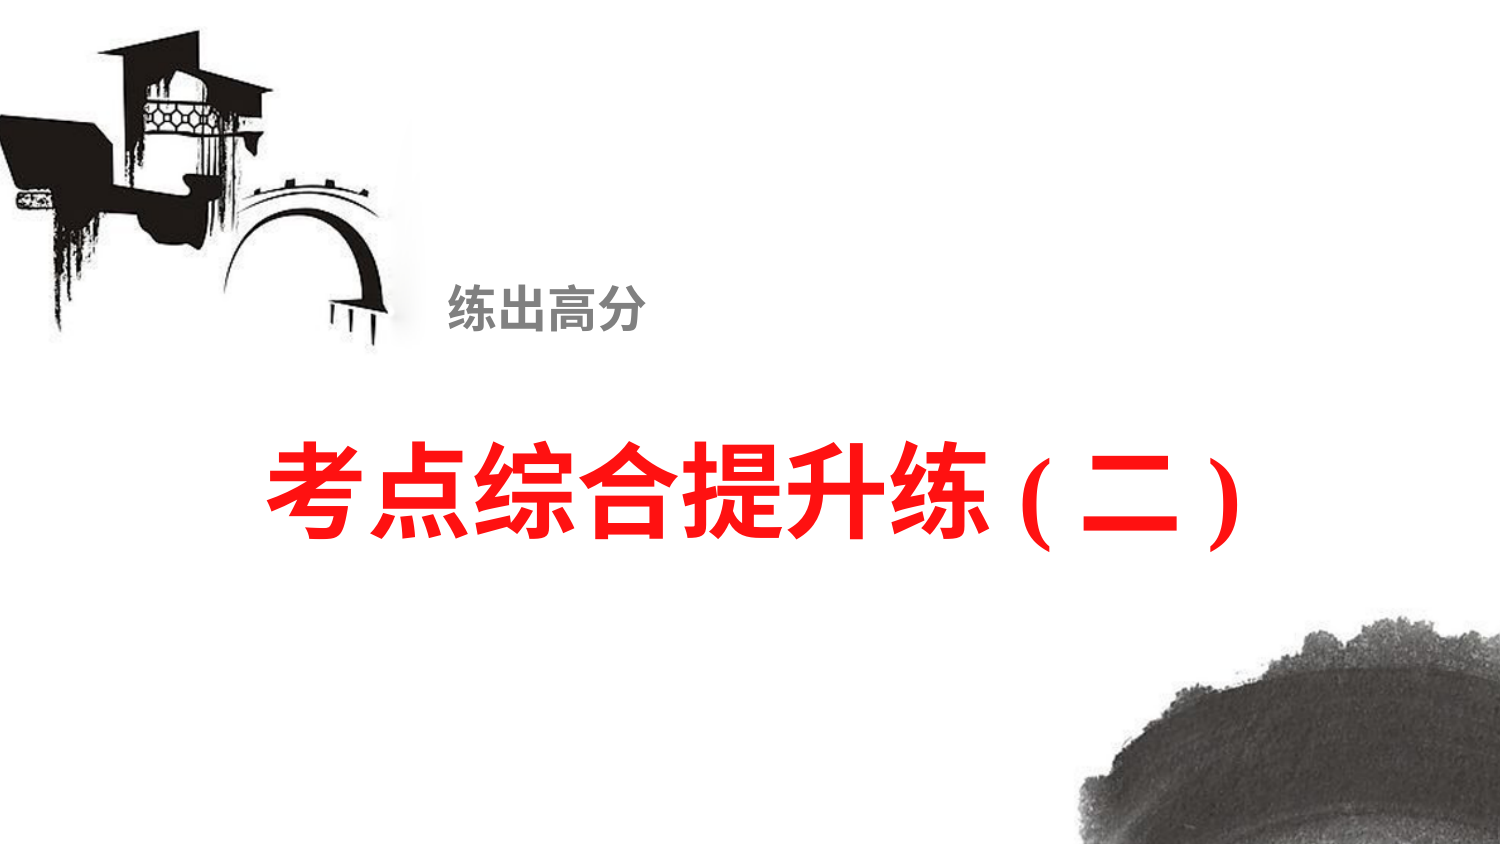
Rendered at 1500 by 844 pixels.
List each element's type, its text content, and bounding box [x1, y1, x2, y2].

text_box 考点综合提升练(二) [248, 355, 1257, 559]
picture [0, 0, 1500, 844]
text_box 练出高分 [432, 270, 713, 345]
